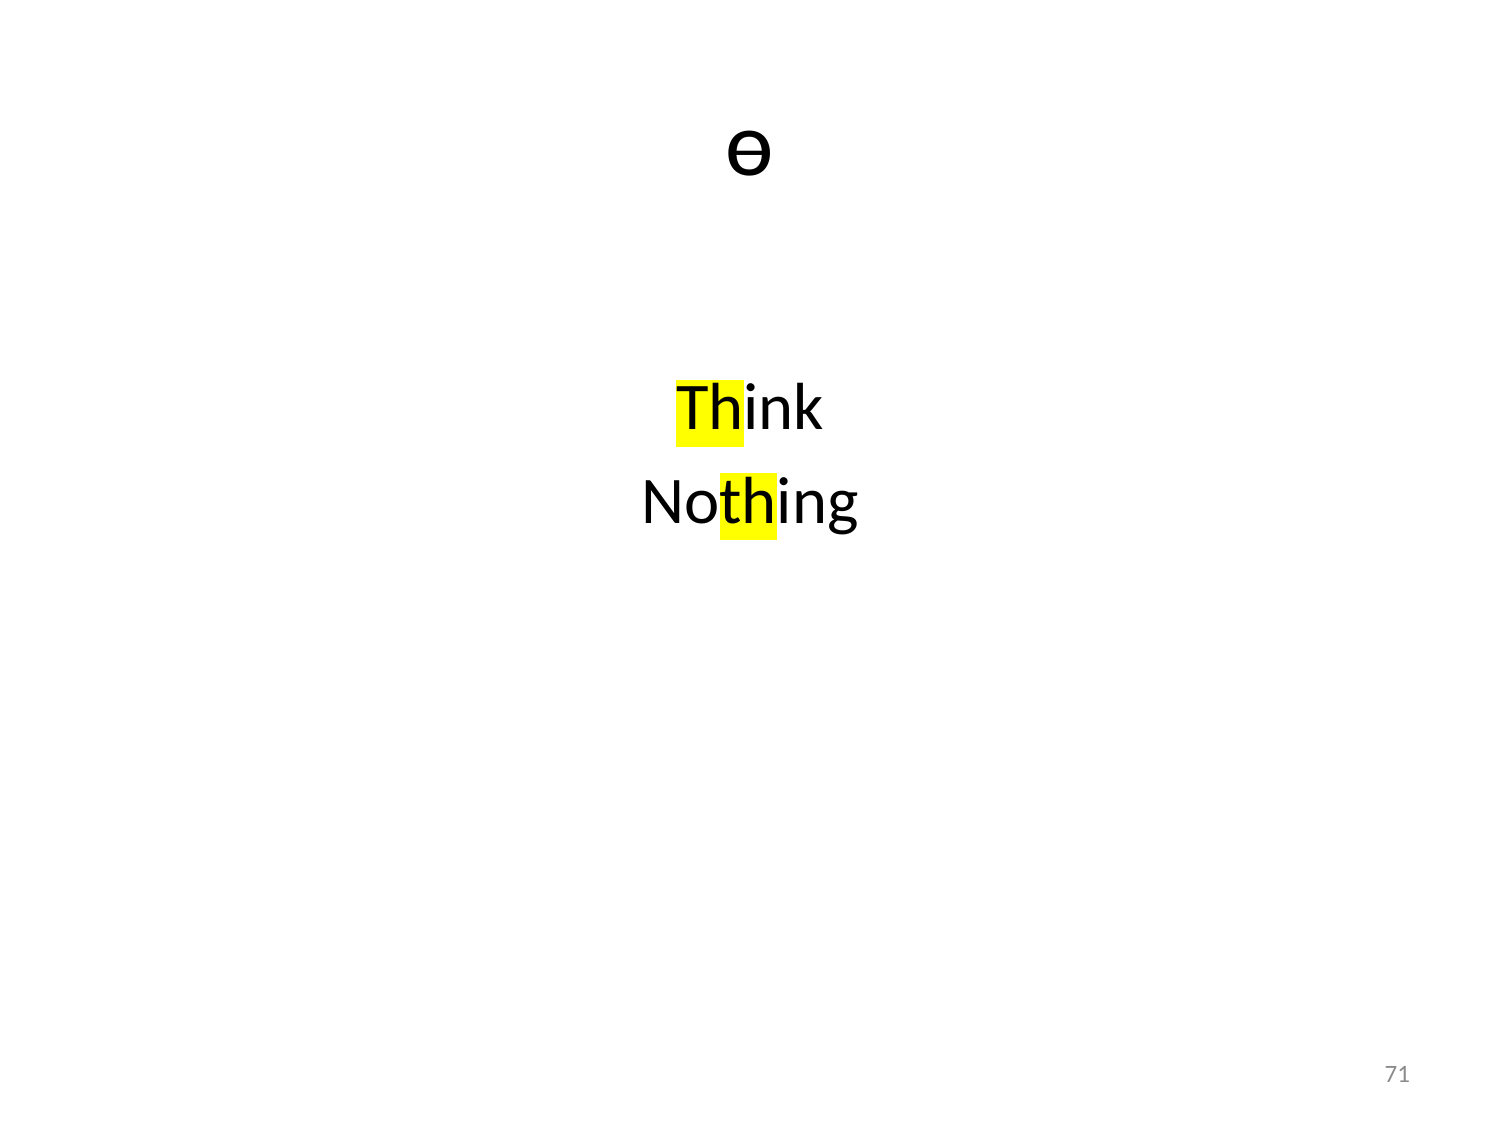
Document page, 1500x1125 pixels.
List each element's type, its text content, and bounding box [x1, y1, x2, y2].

slide_number 71 [1074, 1042, 1425, 1103]
list Think Nothing [75, 262, 1425, 1005]
title ɵ [75, 45, 1425, 233]
